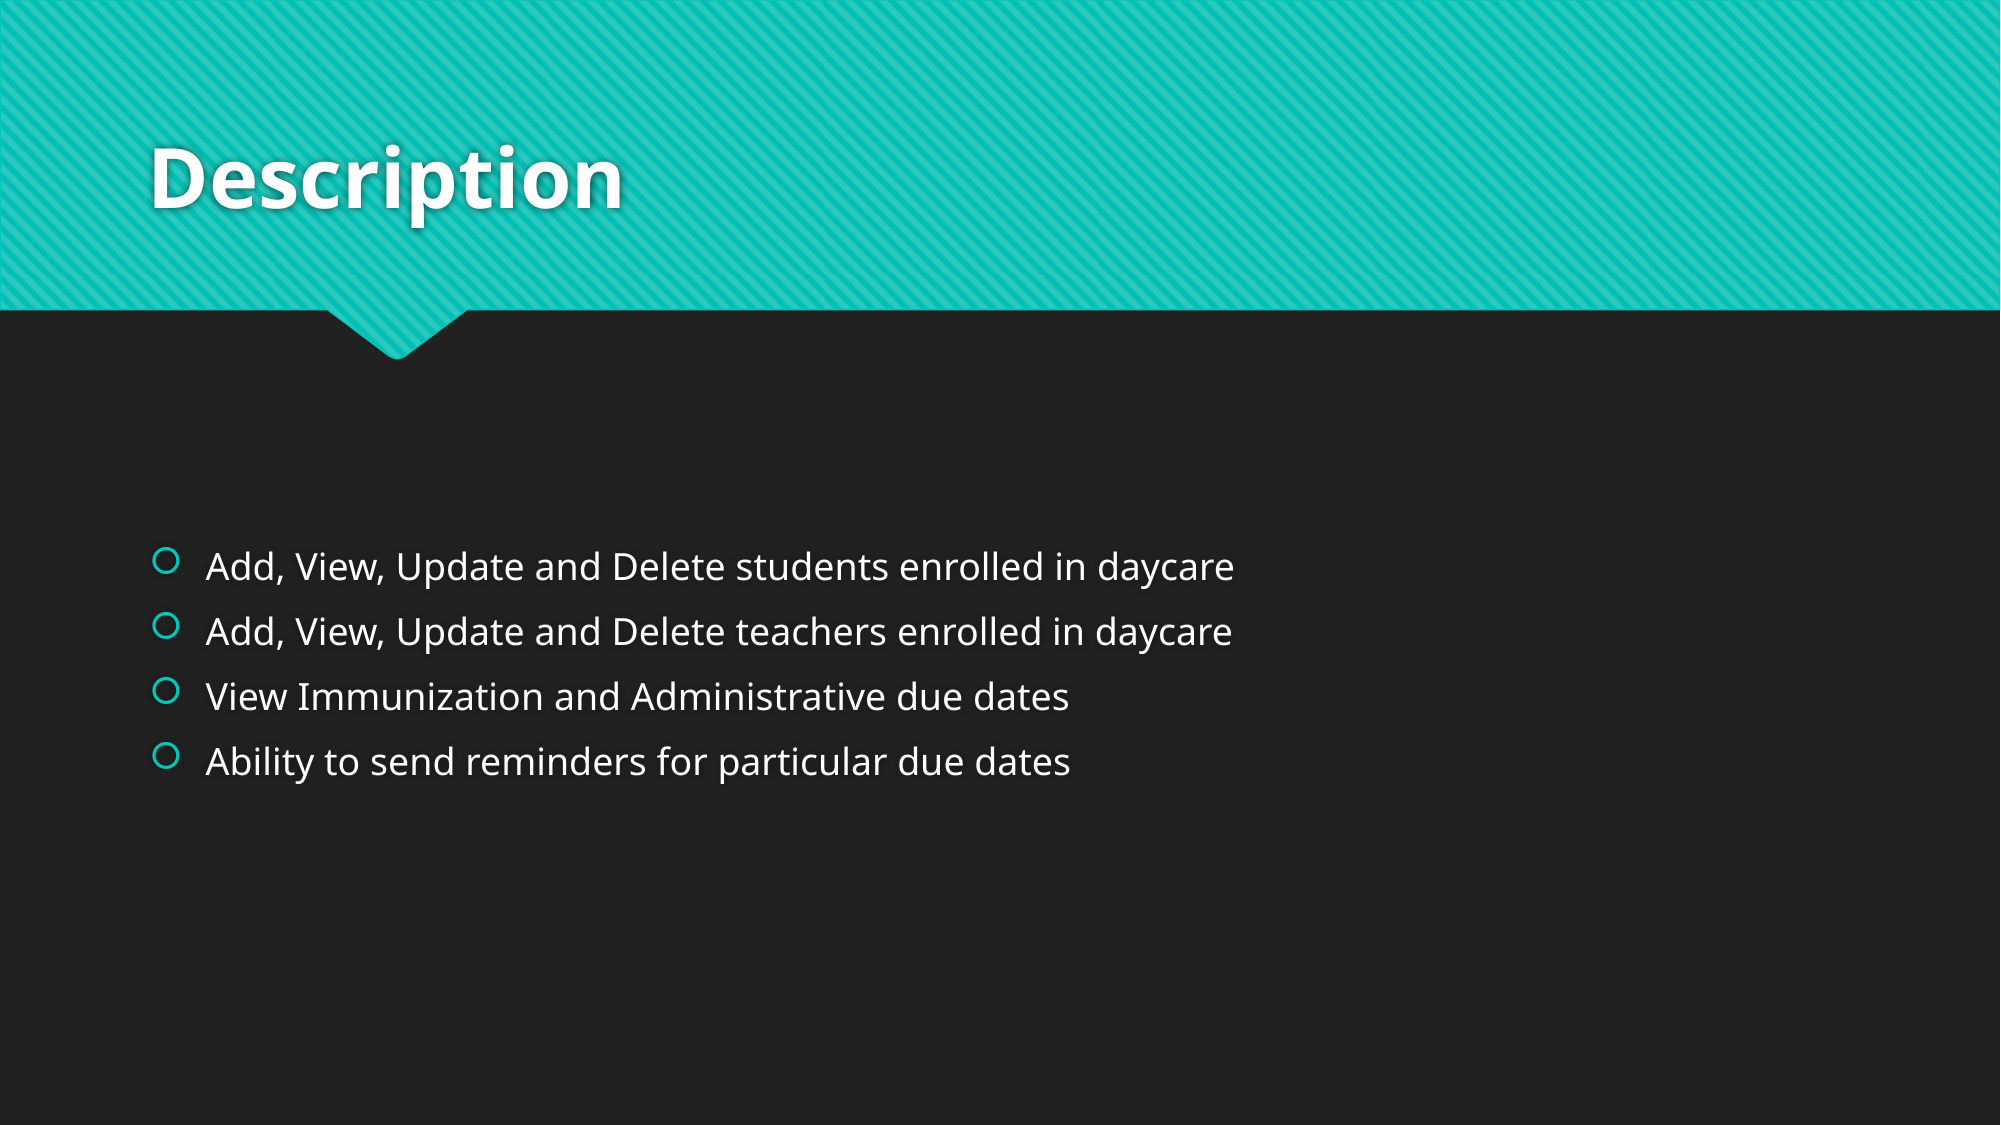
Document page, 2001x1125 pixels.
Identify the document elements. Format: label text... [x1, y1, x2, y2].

title Description [132, 73, 1868, 233]
list Add, View, Update and Delete students enrolled in daycare Add, View, Update and Delete teachers enrolled in daycare View Immunization and Administrative due dates Ability to send reminders for particular due dates [134, 364, 1866, 962]
